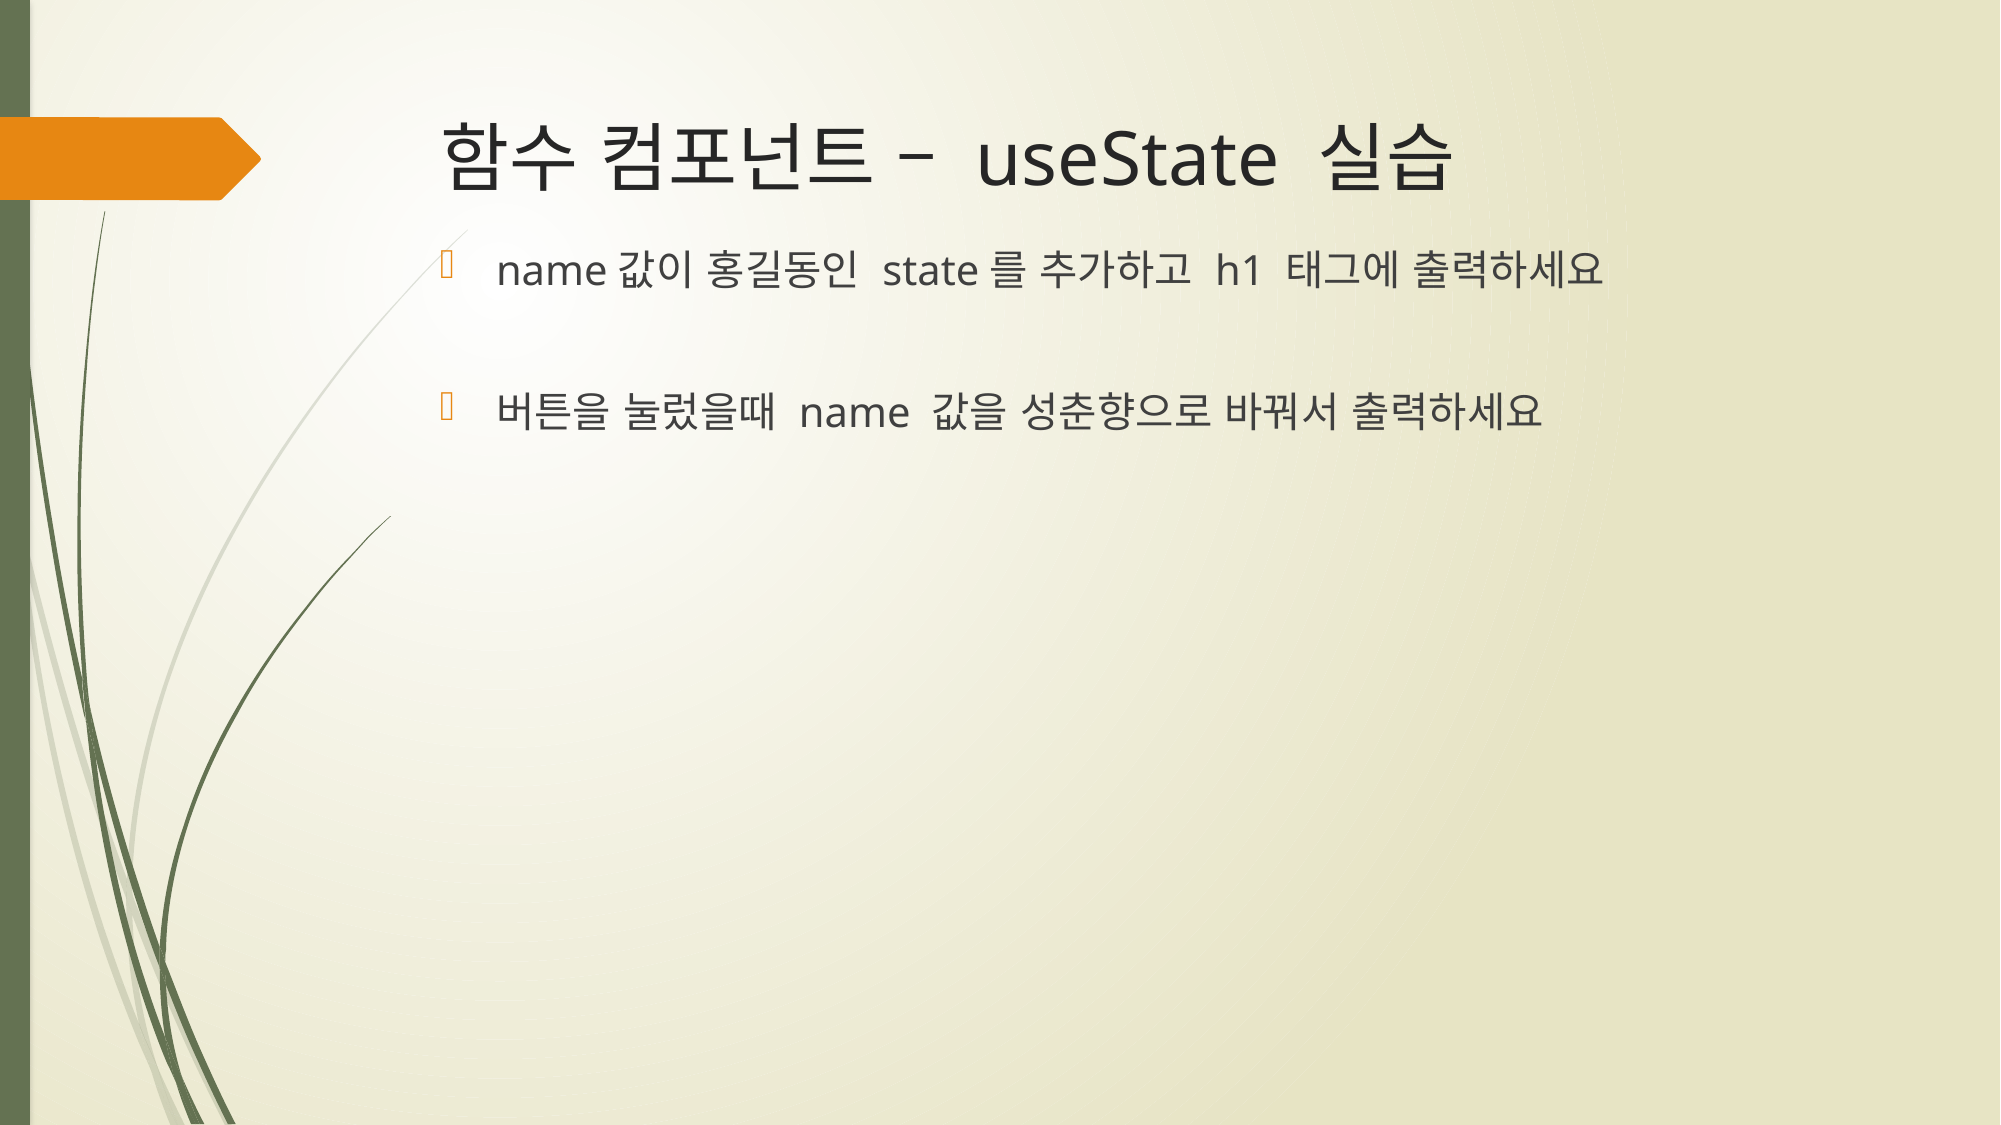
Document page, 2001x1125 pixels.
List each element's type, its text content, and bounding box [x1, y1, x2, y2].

title 함수 컴포넌트 – useState 실습 [425, 102, 1888, 236]
list name값이 홍길동인 state를 추가하고 h1 태그에 출력하세요 버튼을 눌렀을때 name 값을 성춘향으로 바꿔서 출력하세요 [424, 236, 1888, 970]
